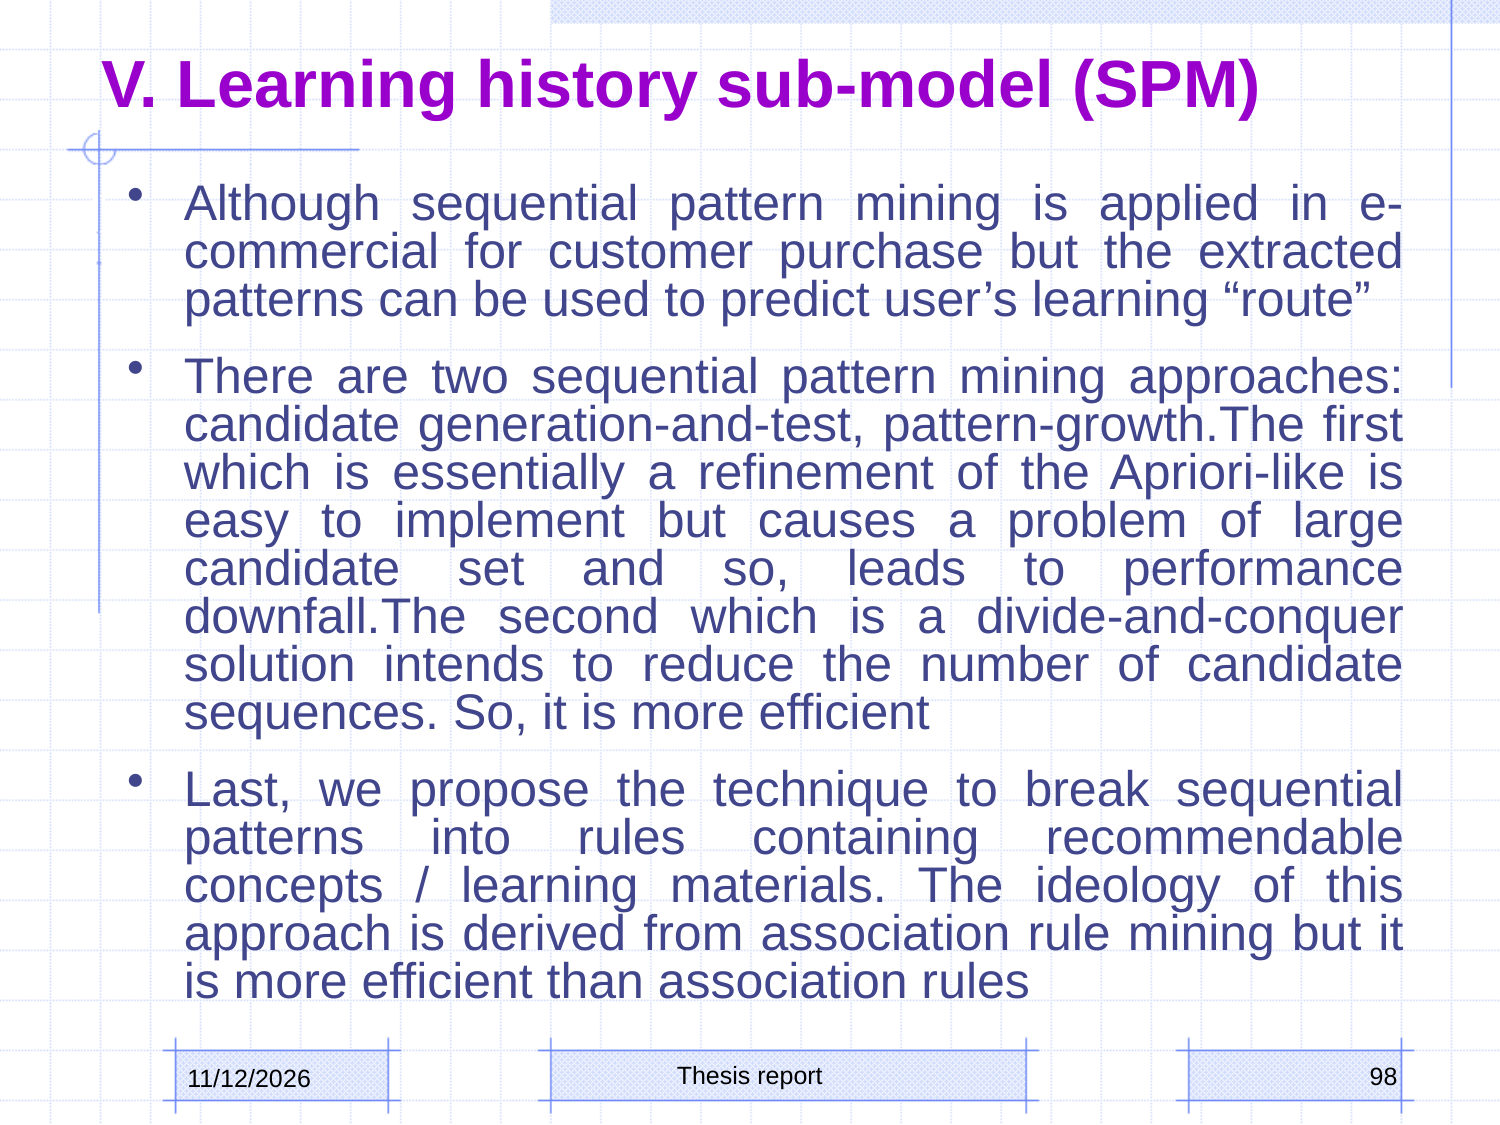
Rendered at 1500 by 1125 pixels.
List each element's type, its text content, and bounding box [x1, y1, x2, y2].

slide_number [172, 1054, 512, 1125]
slide_number 98 [1062, 1052, 1413, 1125]
title V. Learning history sub-model (SPM) [86, 12, 1463, 151]
picture [0, 0, 1500, 1125]
footer Thesis report [512, 1052, 988, 1125]
list Although sequential pattern mining is applied in e-commercial for customer purchase but the extracted patterns can be used to predict user’s learning “route” There are two sequential pattern mining approaches: candidate generation-and-test, pattern-growth.The first which is essentially a refinement of the Apriori-like is easy to implement but causes a problem of large candidate set and so, leads to performance downfall.The second which is a divide-and-conquer solution intends to reduce the number of candidate sequences. So, it is more efficient Last, we propose the technique to break sequential patterns into rules containing recommendable concepts / learning materials. The ideology of this approach is derived from association rule mining but it is more efficient than association rules [112, 174, 1420, 1051]
